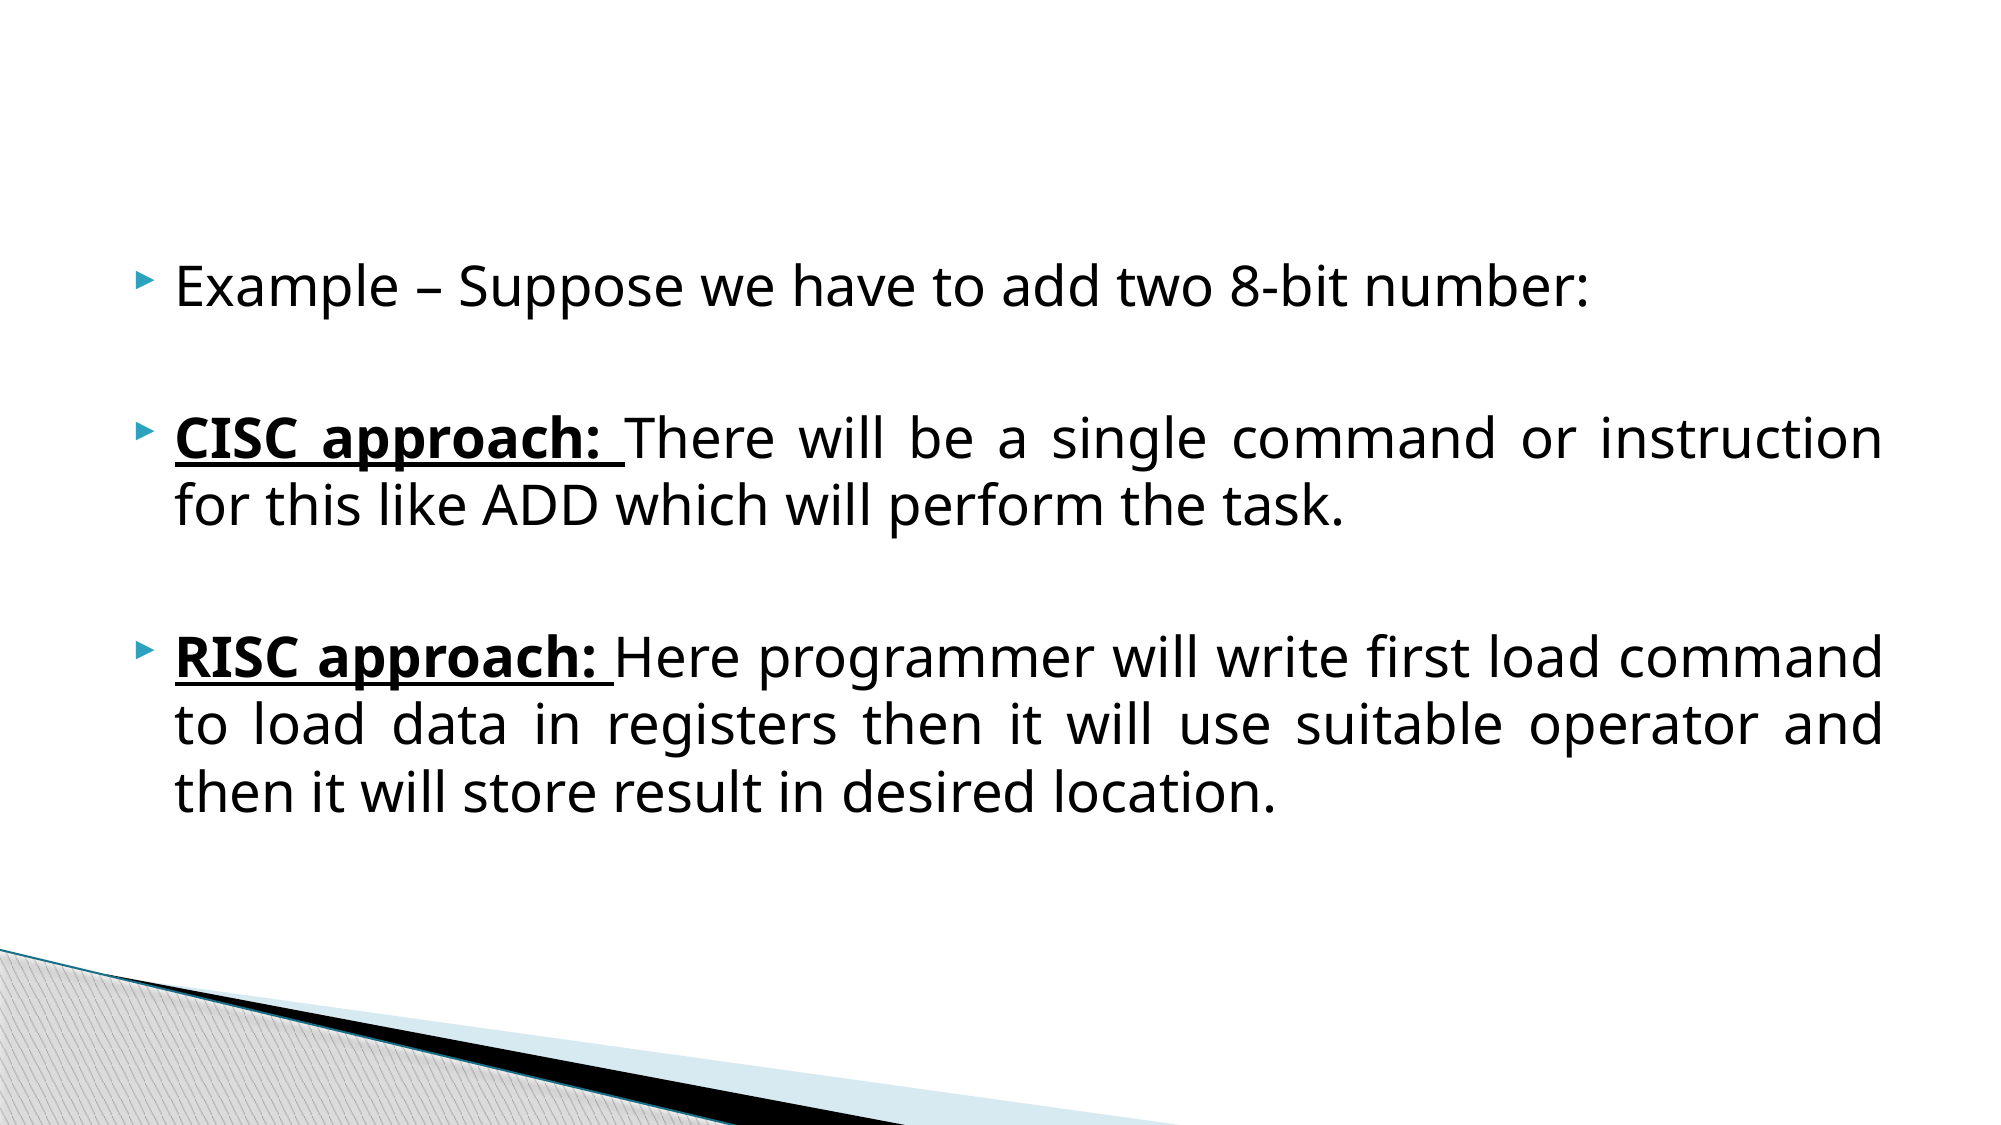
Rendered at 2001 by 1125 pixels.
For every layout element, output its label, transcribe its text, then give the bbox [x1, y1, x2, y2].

list Example – Suppose we have to add two 8-bit number: CISC approach: There will be a single command or instruction for this like ADD which will perform the task. RISC approach: Here programmer will write first load command to load data in registers then it will use suitable operator and then it will store result in desired location. [99, 243, 1900, 986]
